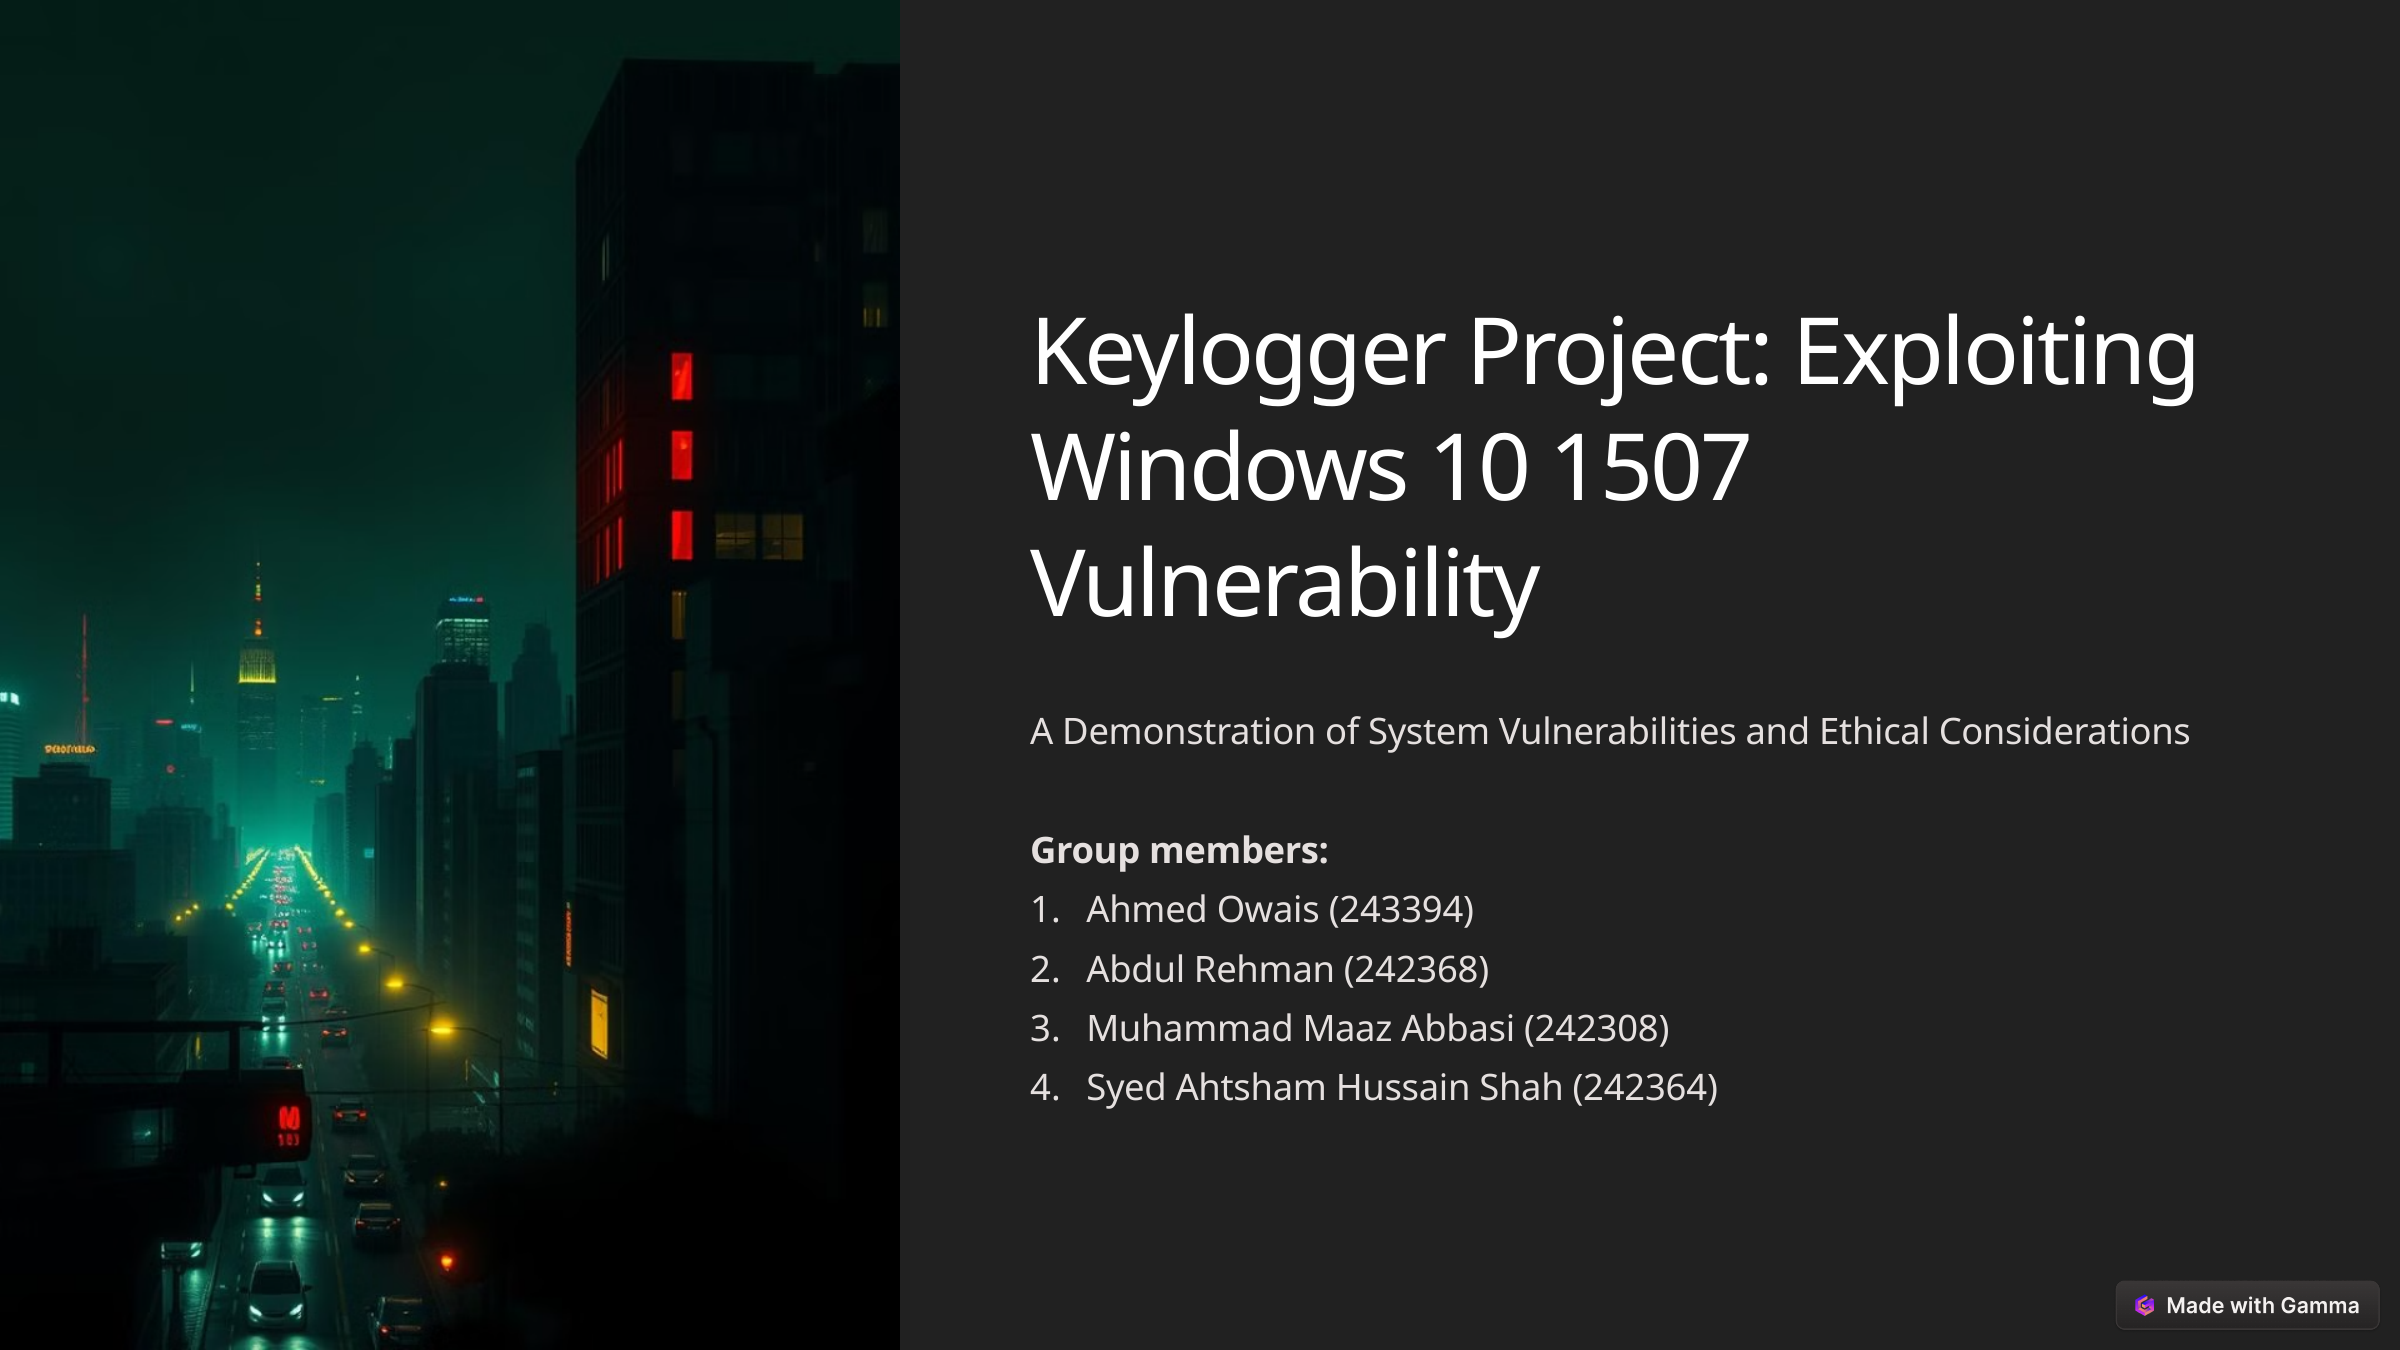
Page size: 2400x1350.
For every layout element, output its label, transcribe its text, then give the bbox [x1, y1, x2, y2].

picture [2106, 1271, 2389, 1339]
text_box A Demonstration of System Vulnerabilities and Ethical Considerations Group members: Ahmed Owais (243394) Abdul Rehman (242368) Muhammad Maaz Abbasi (242308) Syed Ahtsham Hussain Shah (242364) [1030, 692, 2270, 753]
text_box [1108, 996, 1539, 1062]
picture [0, 0, 900, 1350]
text_box Keylogger Project: Exploiting Windows 10 1507 Vulnerability [1030, 288, 2270, 637]
